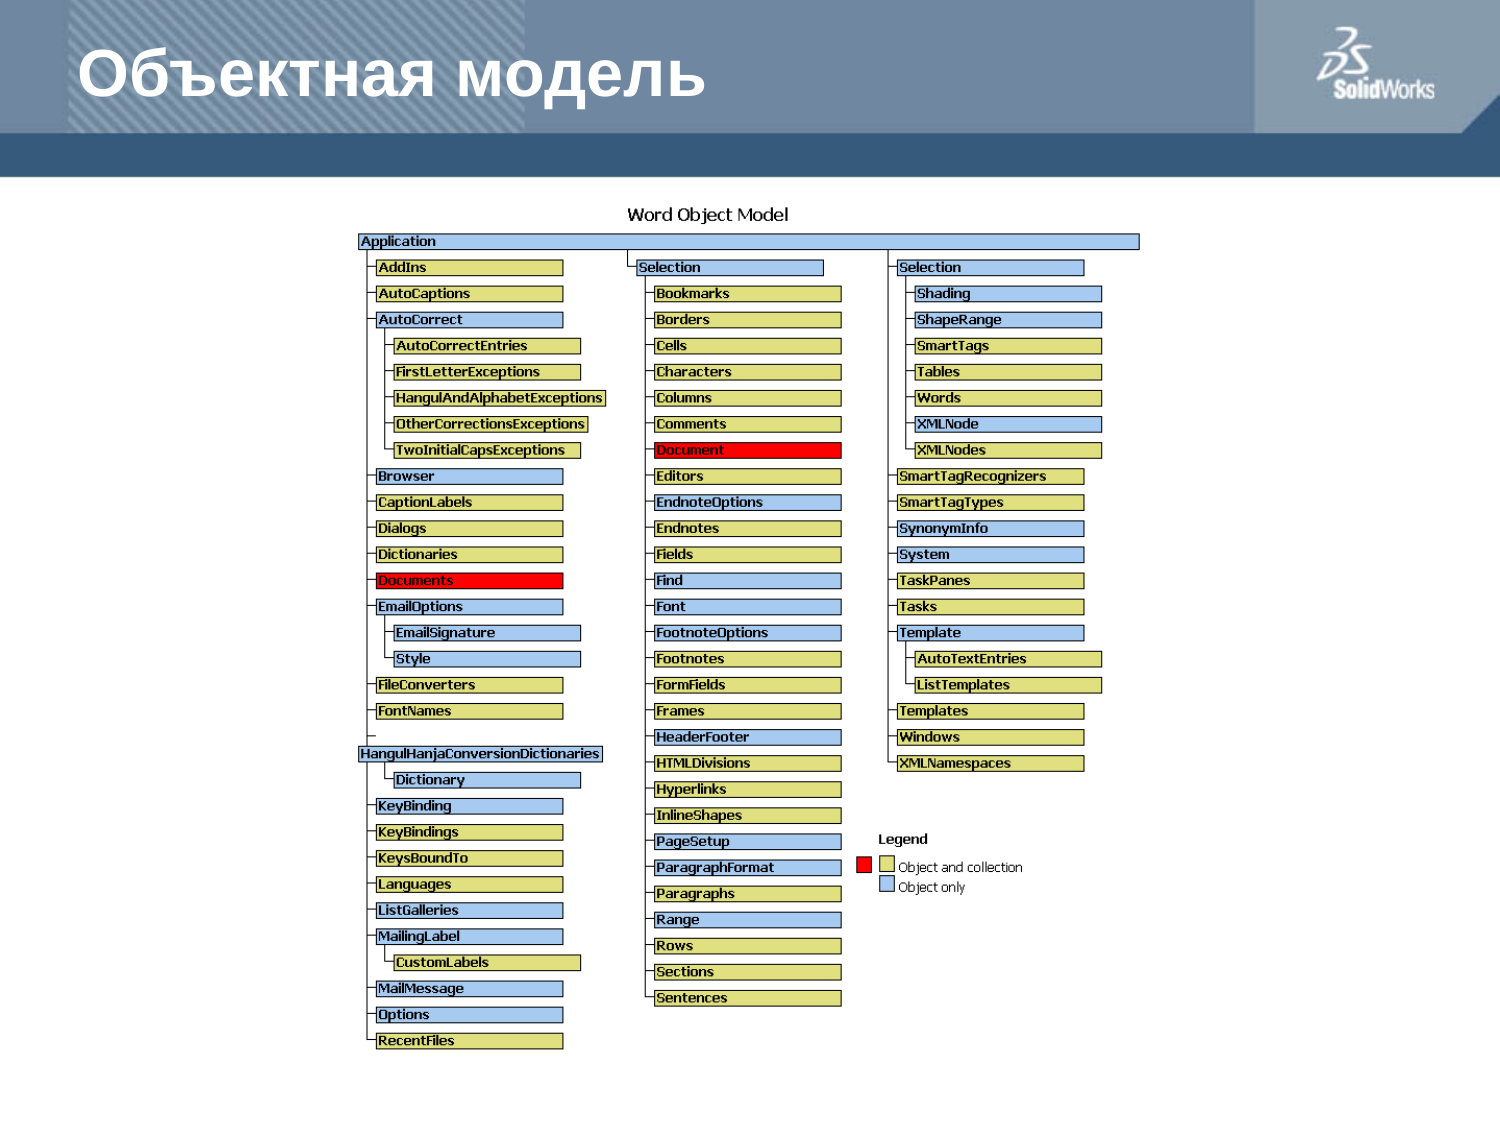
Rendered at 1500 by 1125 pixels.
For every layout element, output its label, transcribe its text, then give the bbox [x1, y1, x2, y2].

picture [0, 0, 1500, 1125]
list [353, 199, 1146, 1063]
title Объектная модель [62, 7, 1238, 146]
